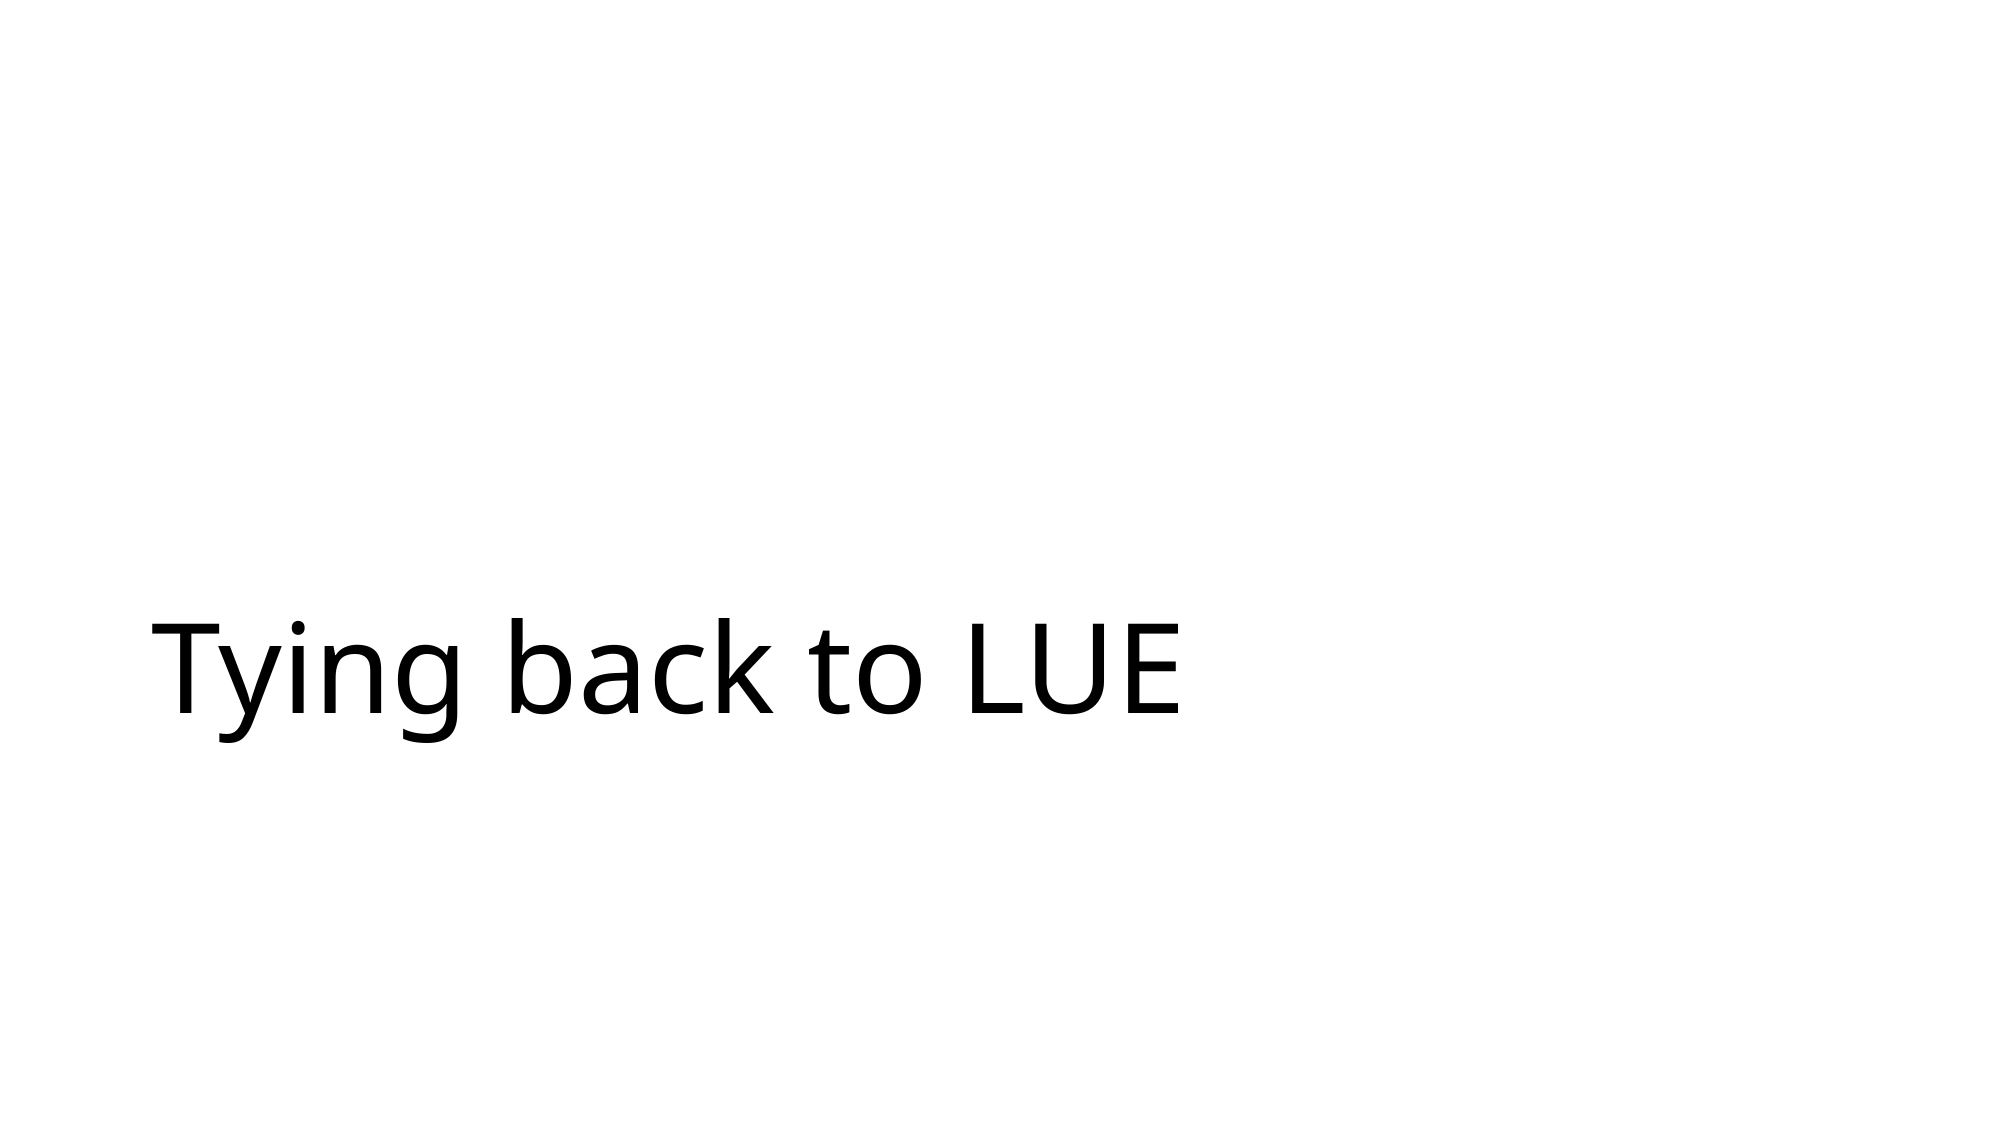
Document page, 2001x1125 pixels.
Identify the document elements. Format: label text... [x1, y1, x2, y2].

title Tying back to LUE [136, 280, 1862, 749]
